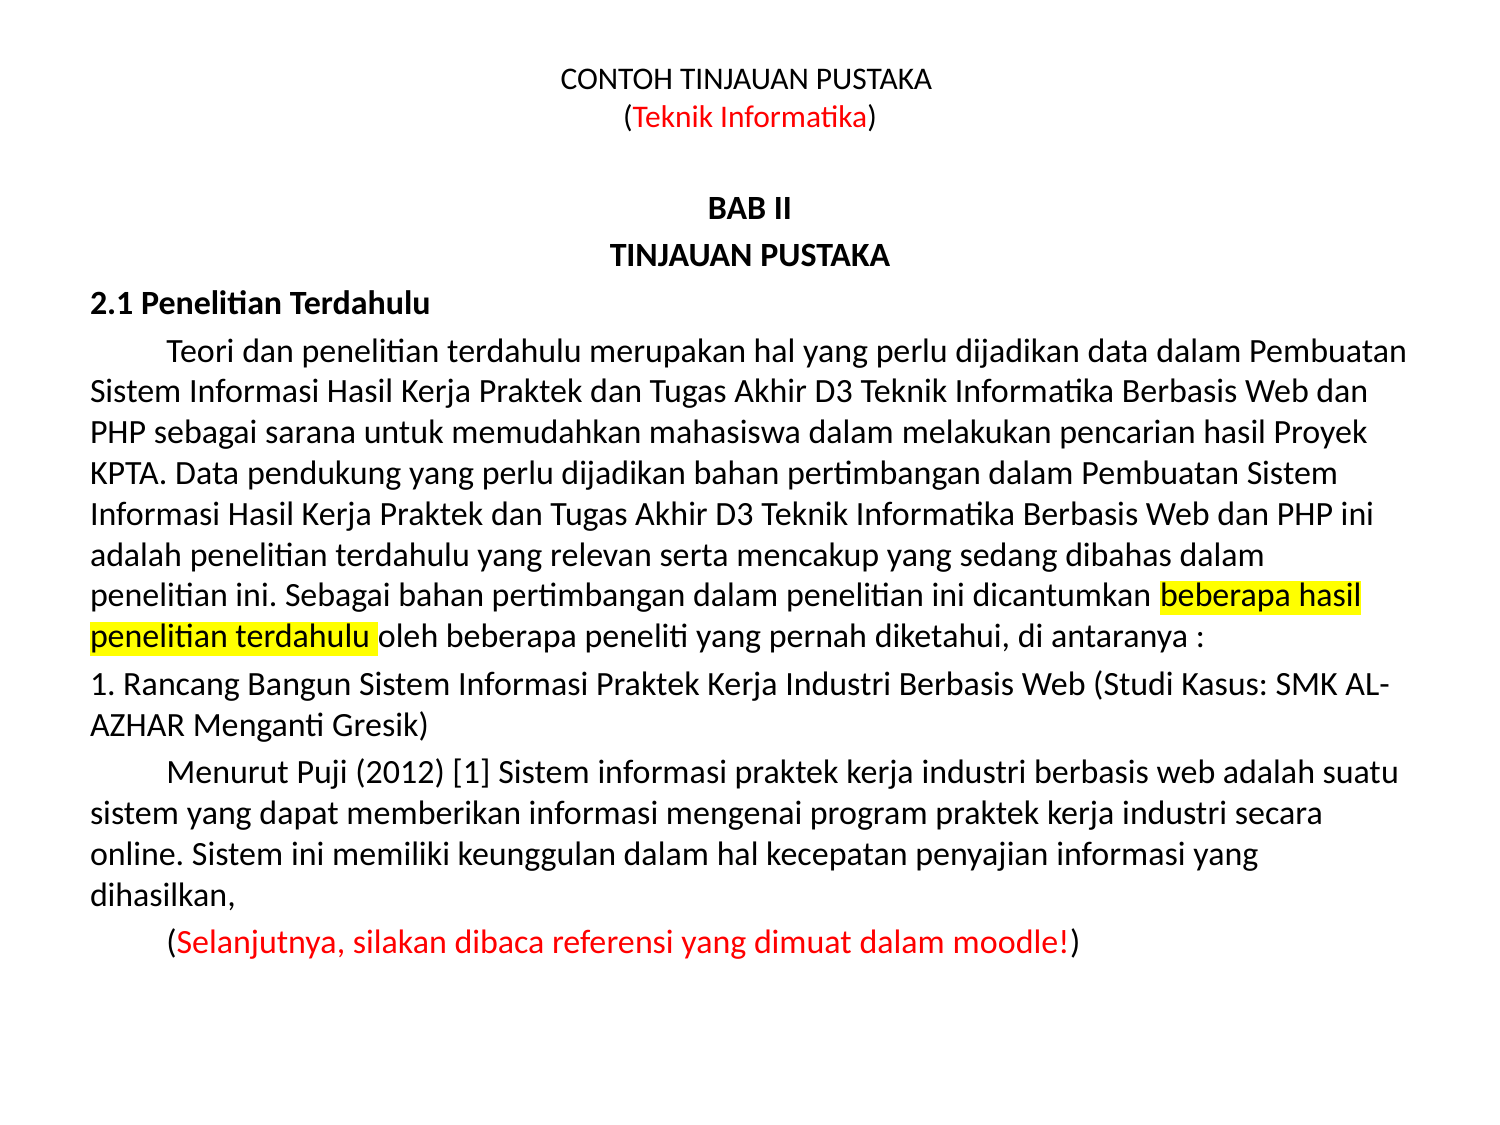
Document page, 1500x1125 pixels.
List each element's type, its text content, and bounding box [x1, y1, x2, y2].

list BAB II TINJAUAN PUSTAKA 2.1 Penelitian Terdahulu Teori dan penelitian terdahulu merupakan hal yang perlu dijadikan data dalam Pembuatan Sistem Informasi Hasil Kerja Praktek dan Tugas Akhir D3 Teknik Informatika Berbasis Web dan PHP sebagai sarana untuk memudahkan mahasiswa dalam melakukan pencarian hasil Proyek KPTA. Data pendukung yang perlu dijadikan bahan pertimbangan dalam Pembuatan Sistem Informasi Hasil Kerja Praktek dan Tugas Akhir D3 Teknik Informatika Berbasis Web dan PHP ini adalah penelitian terdahulu yang relevan serta mencakup yang sedang dibahas dalam penelitian ini. Sebagai bahan pertimbangan dalam penelitian ini dicantumkan beberapa hasil penelitian terdahulu oleh beberapa peneliti yang pernah diketahui, di antaranya : 1. Rancang Bangun Sistem Informasi Praktek Kerja Industri Berbasis Web (Studi Kasus: SMK AL-AZHAR Menganti Gresik) Menurut Puji (2012) [1] Sistem informasi praktek kerja industri berbasis web adalah suatu sistem yang dapat memberikan informasi mengenai program praktek kerja industri secara online. Sistem ini memiliki keunggulan dalam hal kecepatan penyajian informasi yang dihasilkan, (Selanjutnya, silakan dibaca referensi yang dimuat dalam moodle!) [75, 177, 1425, 1005]
title CONTOH TINJAUAN PUSTAKA (Teknik Informatika) [75, 50, 1425, 142]
